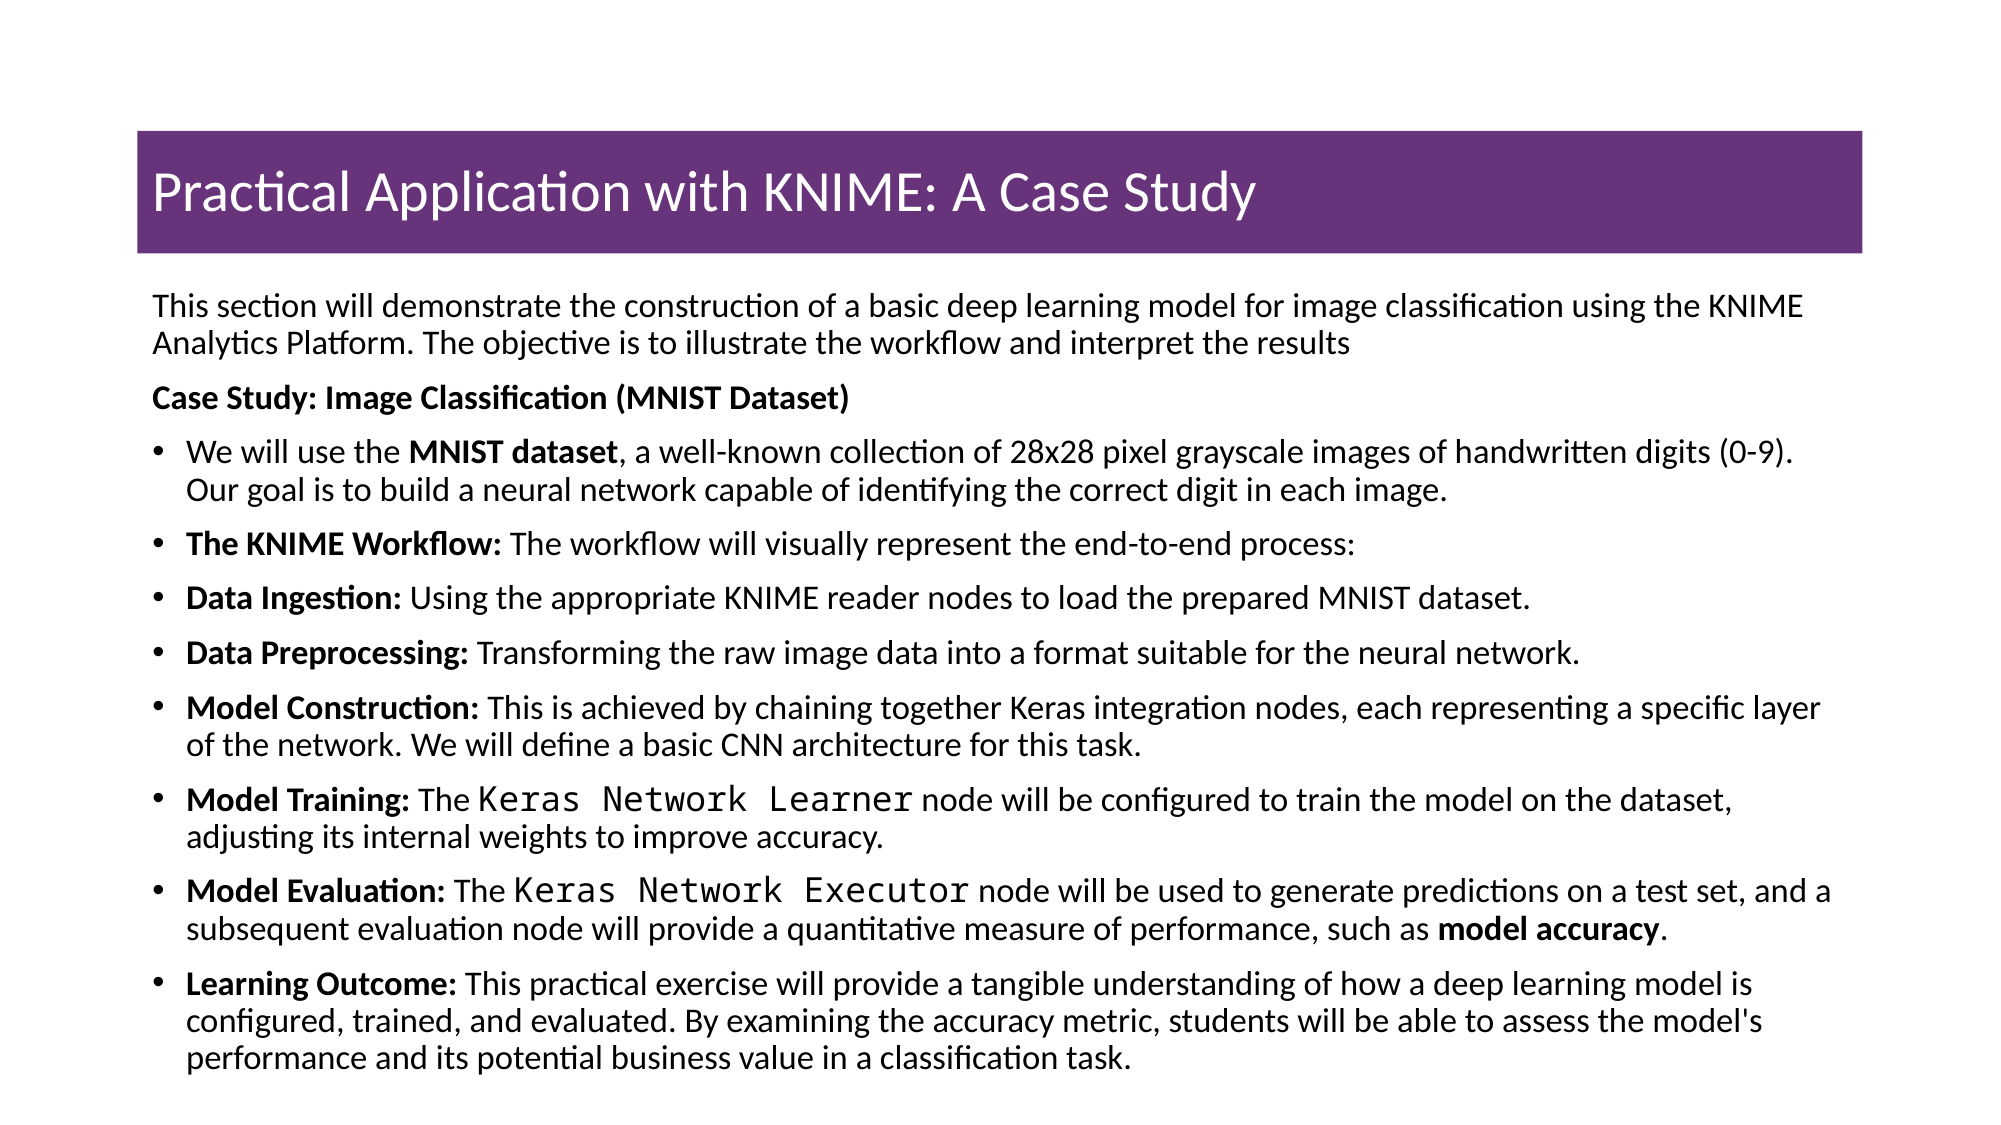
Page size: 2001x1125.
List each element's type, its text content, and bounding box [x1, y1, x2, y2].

list This section will demonstrate the construction of a basic deep learning model for image classification using the KNIME Analytics Platform. The objective is to illustrate the workflow and interpret the results Case Study: Image Classification (MNIST Dataset) We will use the MNIST dataset, a well-known collection of 28x28 pixel grayscale images of handwritten digits (0-9). Our goal is to build a neural network capable of identifying the correct digit in each image. The KNIME Workflow: The workflow will visually represent the end-to-end process: Data Ingestion: Using the appropriate KNIME reader nodes to load the prepared MNIST dataset. Data Preprocessing: Transforming the raw image data into a format suitable for the neural network. Model Construction: This is achieved by chaining together Keras integration nodes, each representing a specific layer of the network. We will define a basic CNN architecture for this task. Model Training: The Keras Network Learner node will be configured to train the model on the dataset, adjusting its internal weights to improve accuracy. Model Evaluation: The Keras Network Executor node will be used to generate predictions on a test set, and a subsequent evaluation node will provide a quantitative measure of performance, such as model accuracy. Learning Outcome: This practical exercise will provide a tangible understanding of how a deep learning model is configured, trained, and evaluated. By examining the accuracy metric, students will be able to assess the model's performance and its potential business value in a classification task. [137, 279, 1863, 1099]
title Practical Application with KNIME: A Case Study [137, 130, 1863, 254]
